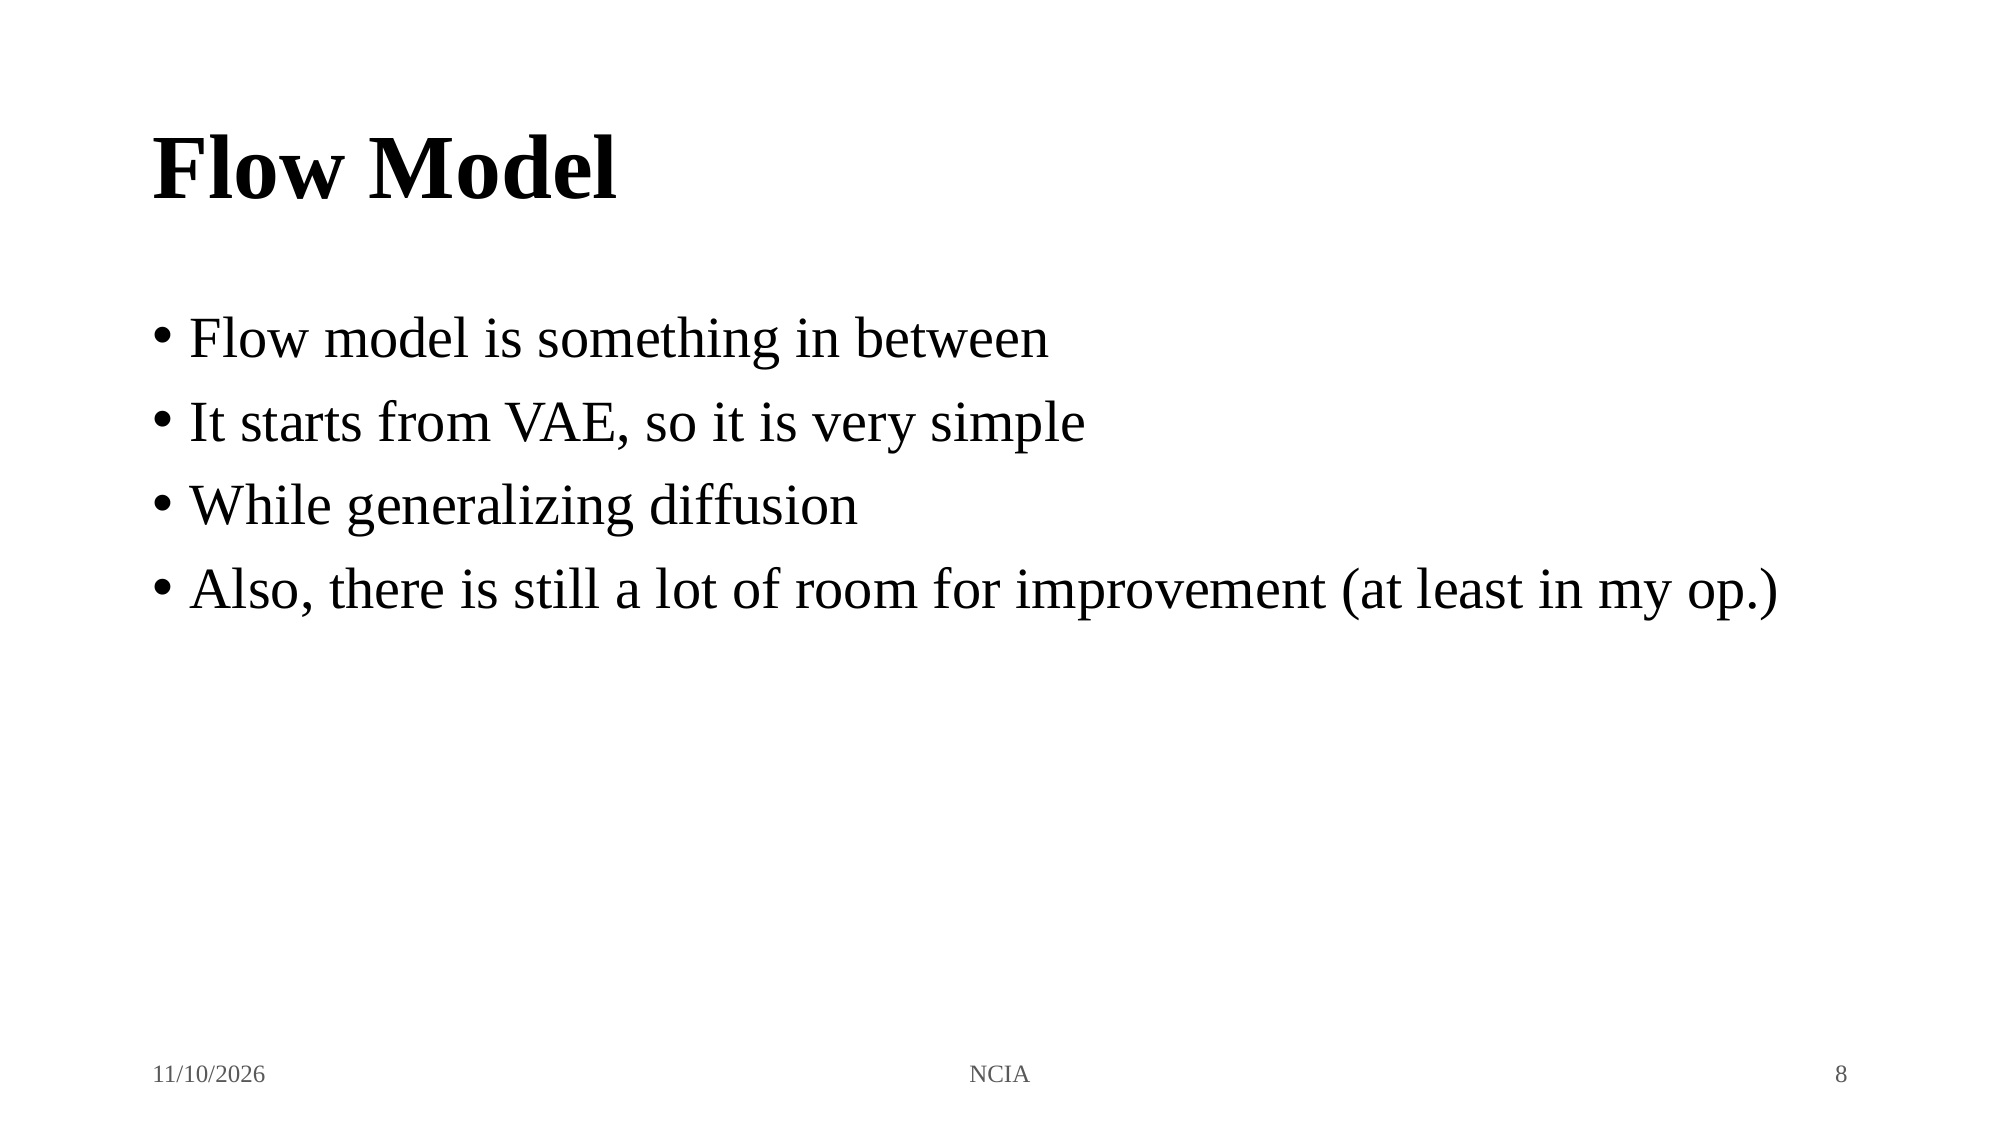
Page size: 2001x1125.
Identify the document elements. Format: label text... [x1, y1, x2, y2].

footer NCIA [662, 1042, 1338, 1103]
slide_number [137, 1042, 588, 1103]
title Flow Model [137, 59, 1863, 278]
slide_number 8 [1412, 1042, 1863, 1103]
list Flow model is something in between It starts from VAE, so it is very simple While generalizing diffusion Also, there is still a lot of room for improvement (at least in my op.) [137, 299, 1863, 1014]
